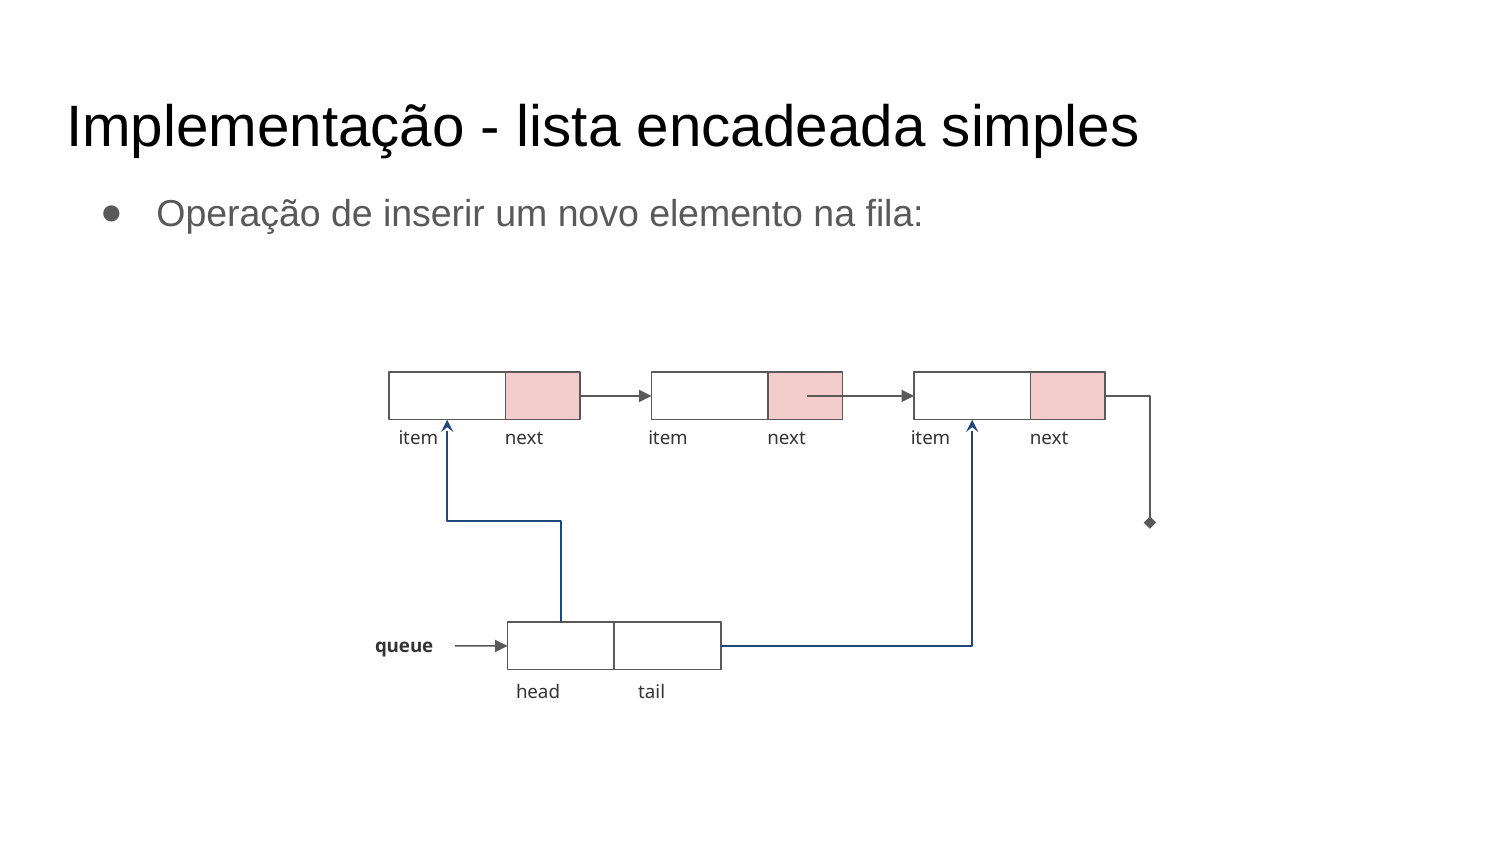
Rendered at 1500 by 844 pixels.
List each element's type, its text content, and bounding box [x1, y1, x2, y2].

text_box tail [623, 664, 730, 720]
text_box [1104, 395, 1151, 523]
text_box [613, 621, 721, 670]
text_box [507, 621, 612, 670]
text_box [895, 371, 1132, 466]
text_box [383, 371, 607, 466]
text_box head [501, 664, 623, 720]
text_box [454, 639, 502, 653]
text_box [633, 371, 870, 466]
text_box queue [360, 618, 455, 674]
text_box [402, 474, 606, 578]
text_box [720, 419, 973, 647]
text_box Implementação - lista encadeada simples [51, 72, 1449, 167]
text_box Operação de inserir um novo elemento na fila: [66, 166, 1465, 261]
